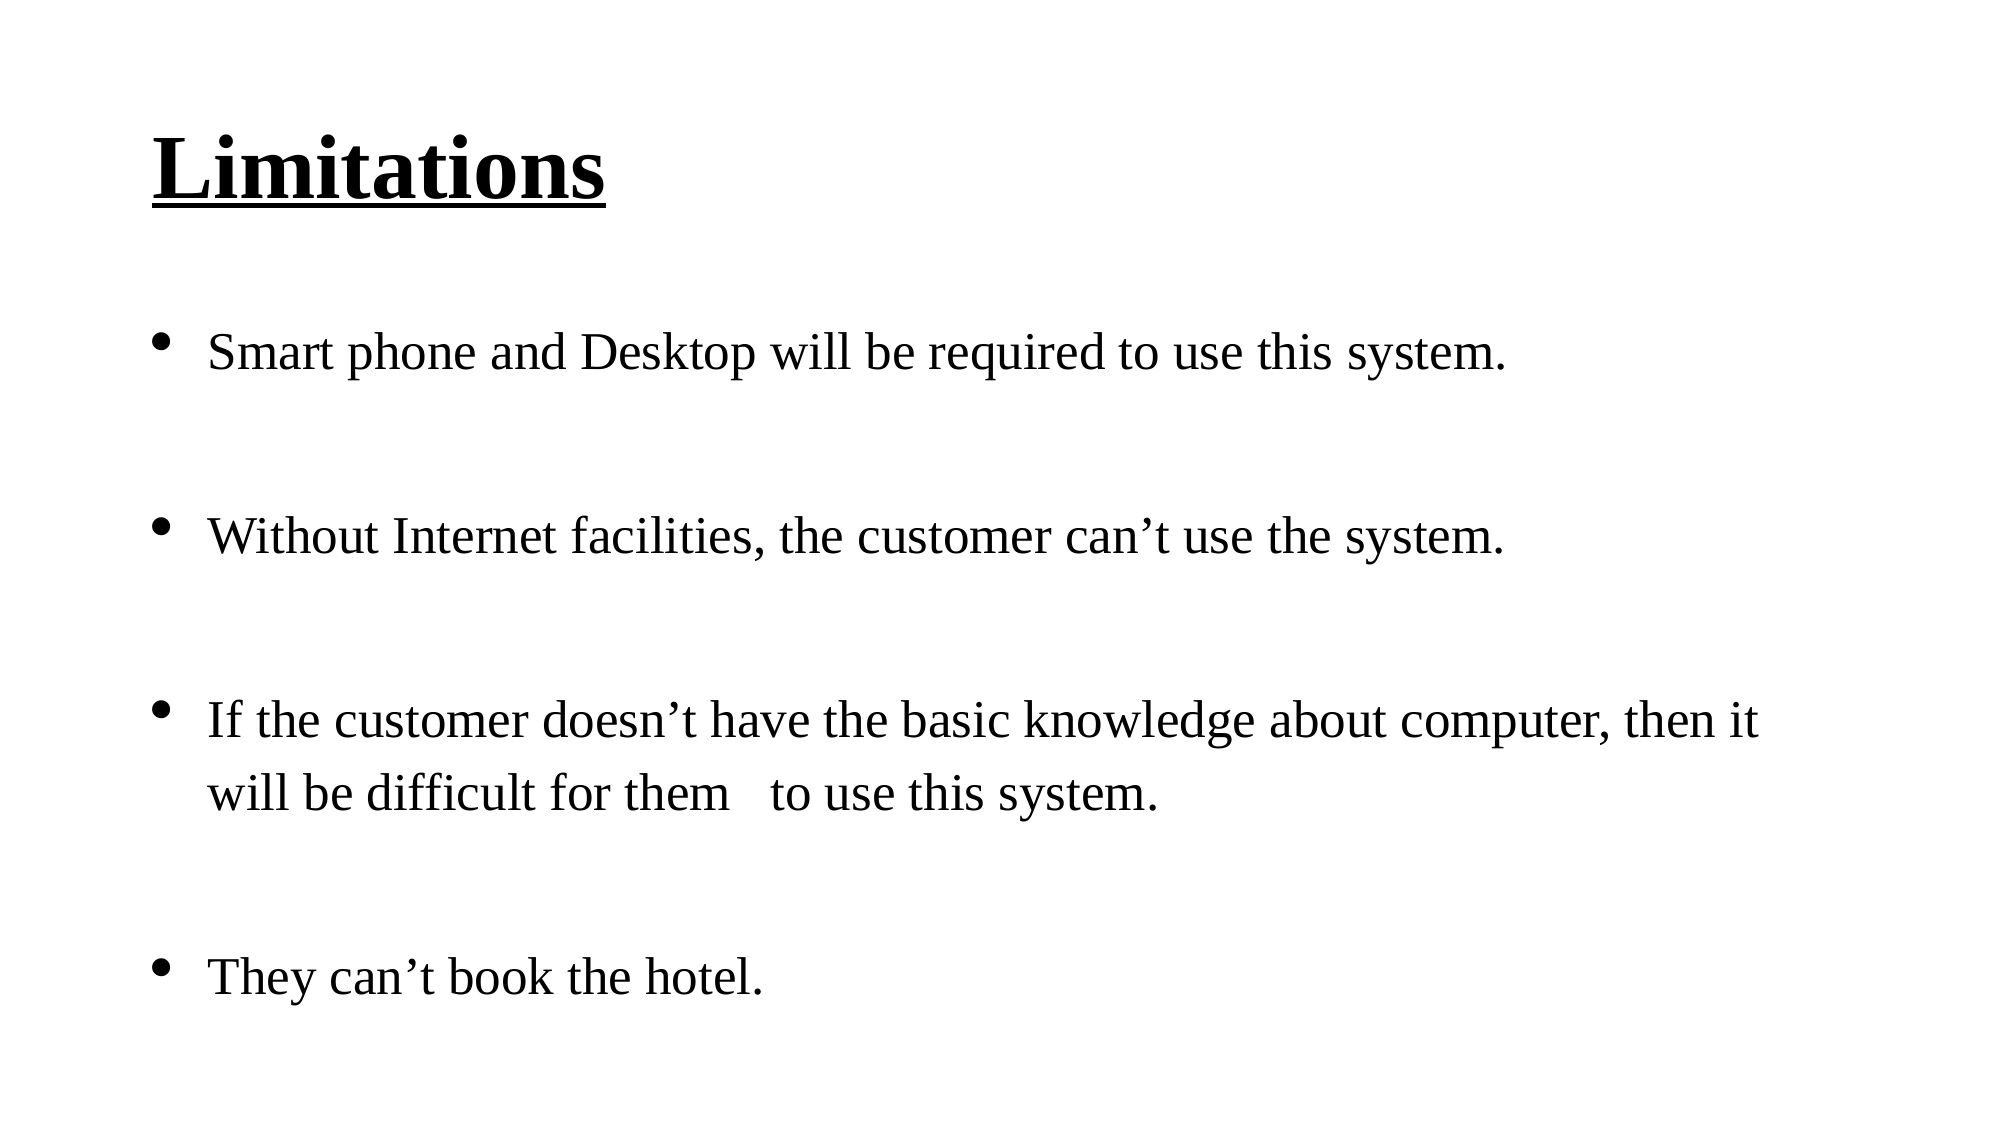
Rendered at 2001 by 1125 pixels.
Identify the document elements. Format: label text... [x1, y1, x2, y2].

title Limitations [137, 59, 1863, 278]
list Smart phone and Desktop will be required to use this system. Without Internet facilities, the customer can’t use the system. If the customer doesn’t have the basic knowledge about computer, then it will be difficult for them to use this system. They can’t book the hotel. [137, 299, 1863, 1014]
